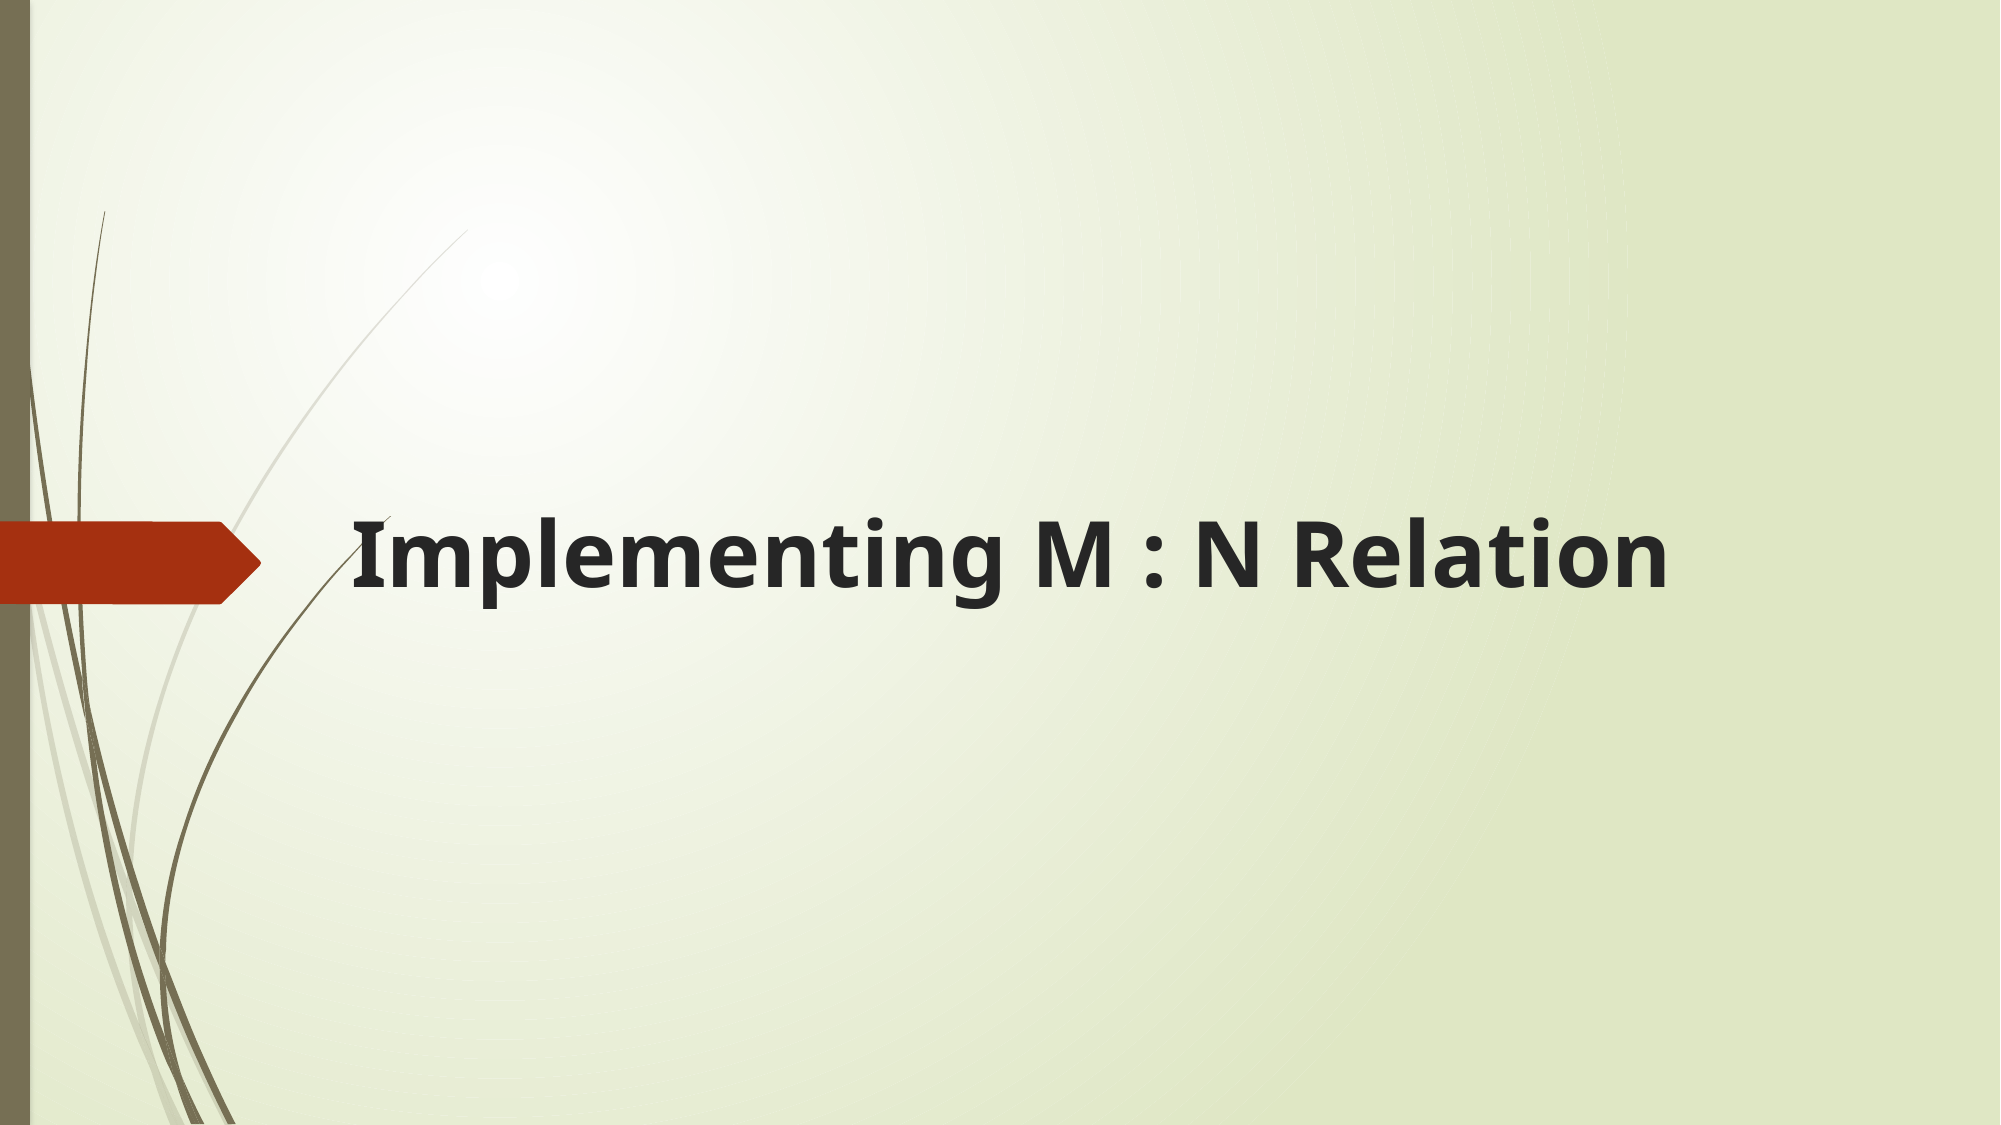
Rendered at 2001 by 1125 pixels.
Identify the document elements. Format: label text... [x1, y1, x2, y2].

title Implementing M : N Relation [30, 515, 1970, 724]
